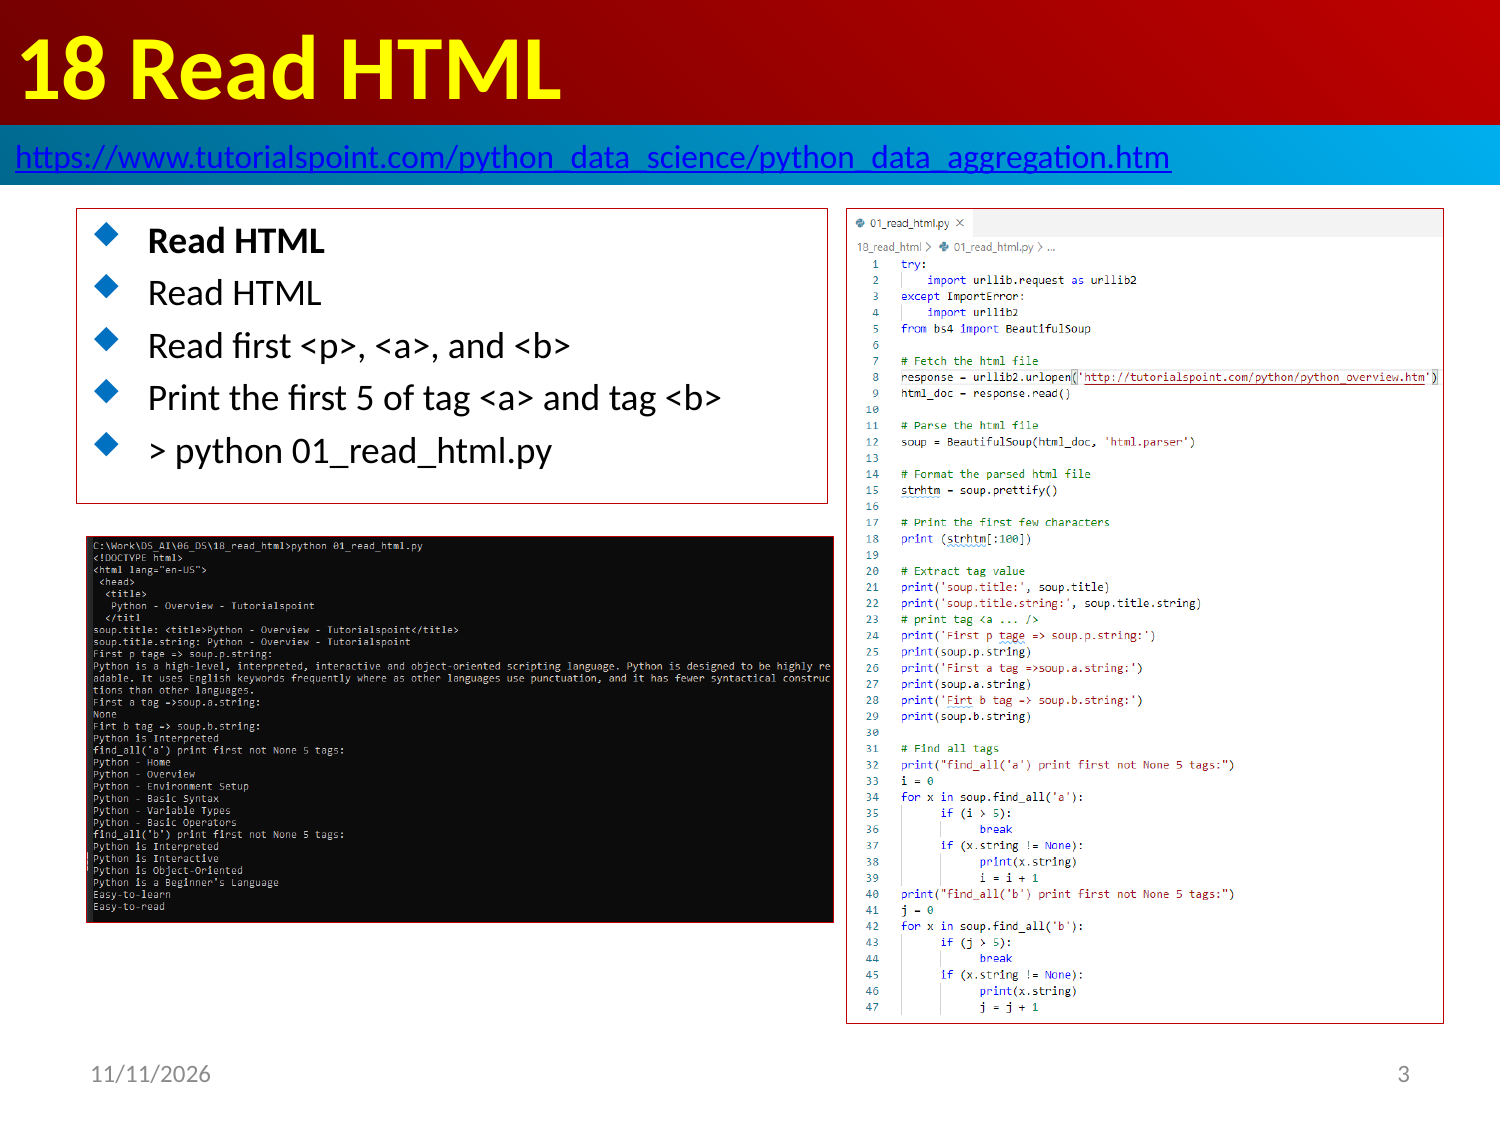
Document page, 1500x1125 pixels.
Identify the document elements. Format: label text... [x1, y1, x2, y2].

title 18 Read HTML [0, 0, 1500, 125]
slide_number 3 [1074, 1042, 1425, 1103]
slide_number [75, 1042, 425, 1103]
subtitle Read HTML Read HTML Read first <p>, <a>, and <b> Print the first 5 of tag <a> and tag <b> > python 01_read_html.py [76, 208, 828, 504]
picture [86, 536, 834, 923]
text_box https://www.tutorialspoint.com/python_data_science/python_data_aggregation.htm [0, 125, 1500, 185]
picture [846, 207, 1444, 1024]
